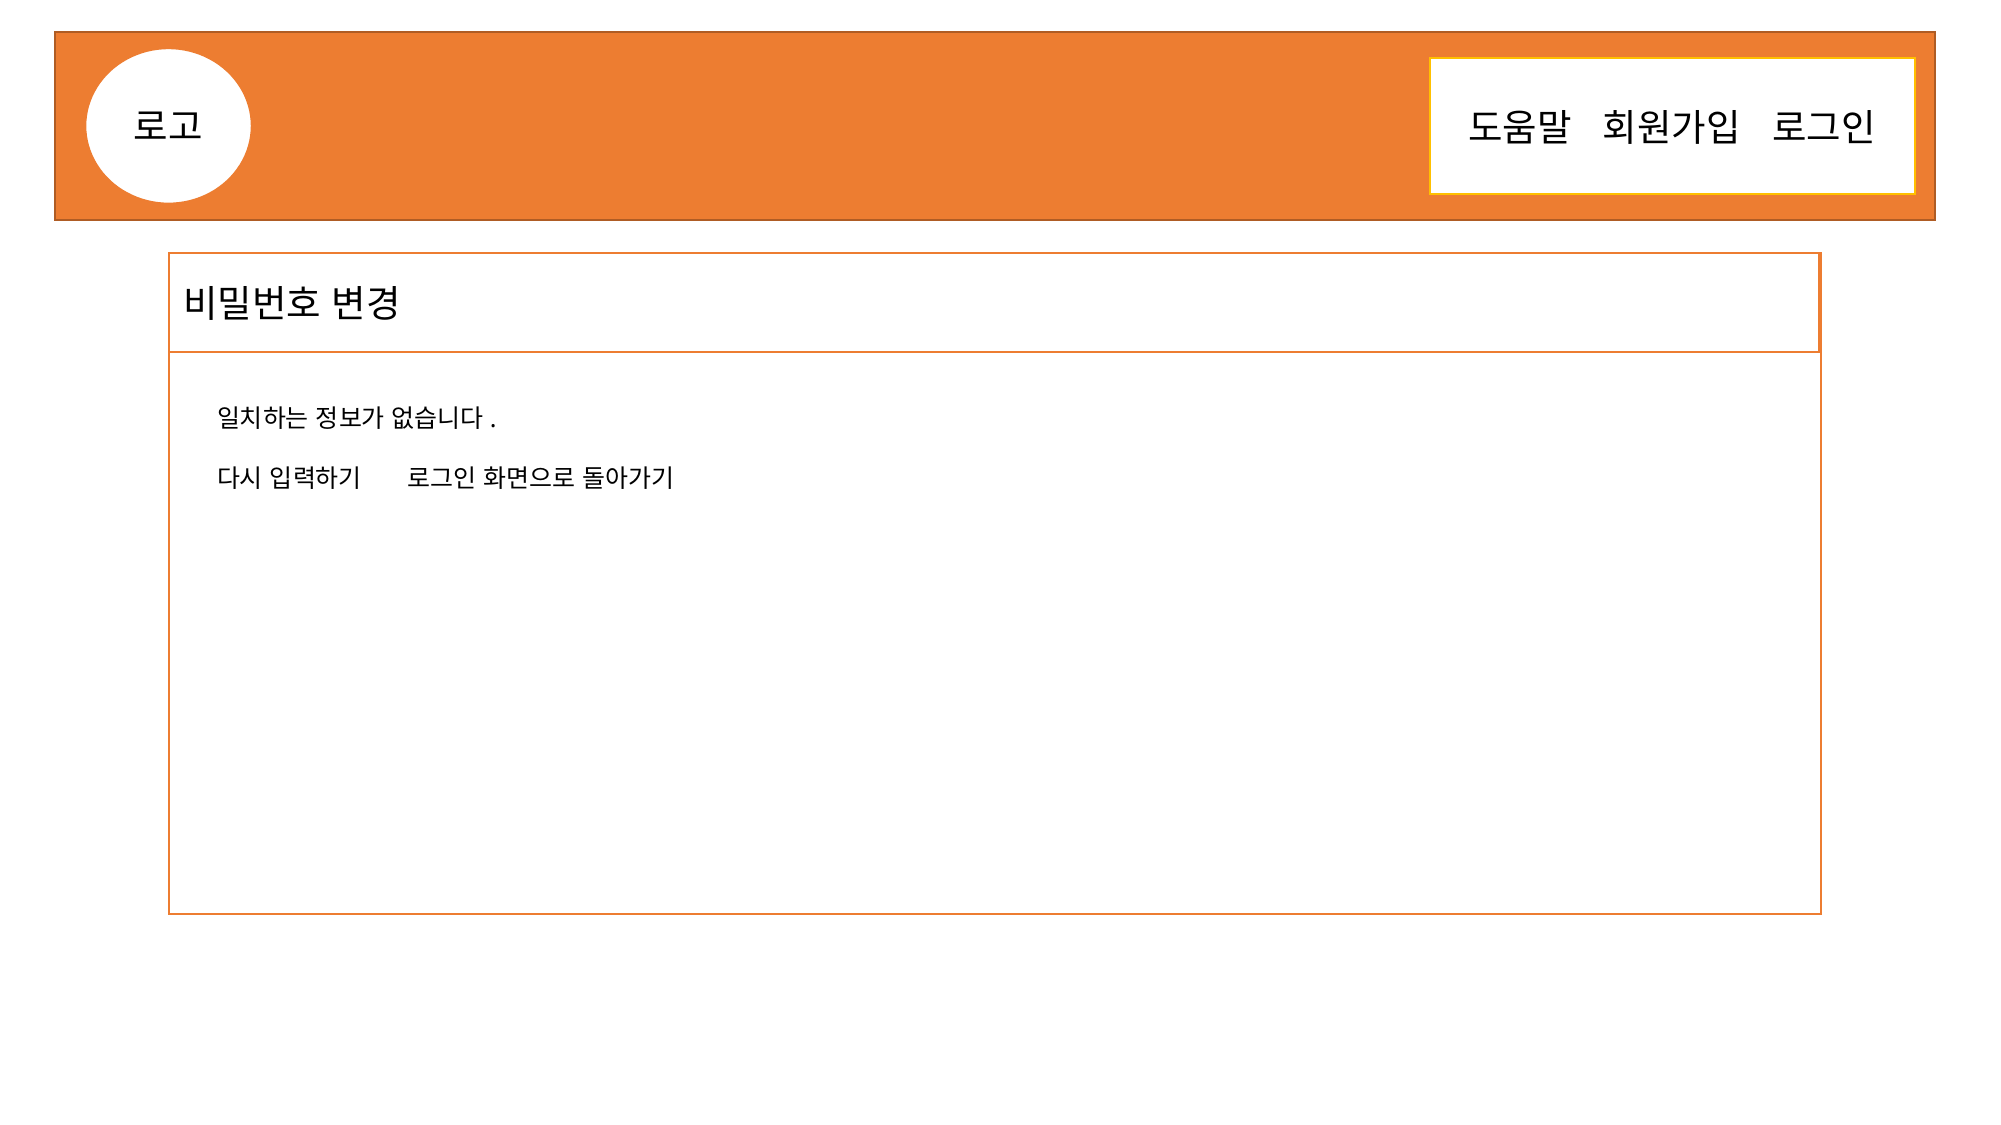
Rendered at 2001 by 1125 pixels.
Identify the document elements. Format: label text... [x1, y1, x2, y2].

text_box [54, 31, 1936, 221]
text_box 로그인 화면으로 돌아가기 [584, 455, 775, 501]
text_box 비밀번호 변경 [168, 252, 1820, 353]
text_box 일치하는 정보가 없습니다. [202, 395, 538, 441]
text_box 로고 [84, 47, 253, 205]
text_box 도움말 회원가입 로그인 [1429, 57, 1916, 195]
text_box 다시 입력하기 [202, 455, 584, 501]
text_box [168, 252, 1822, 915]
